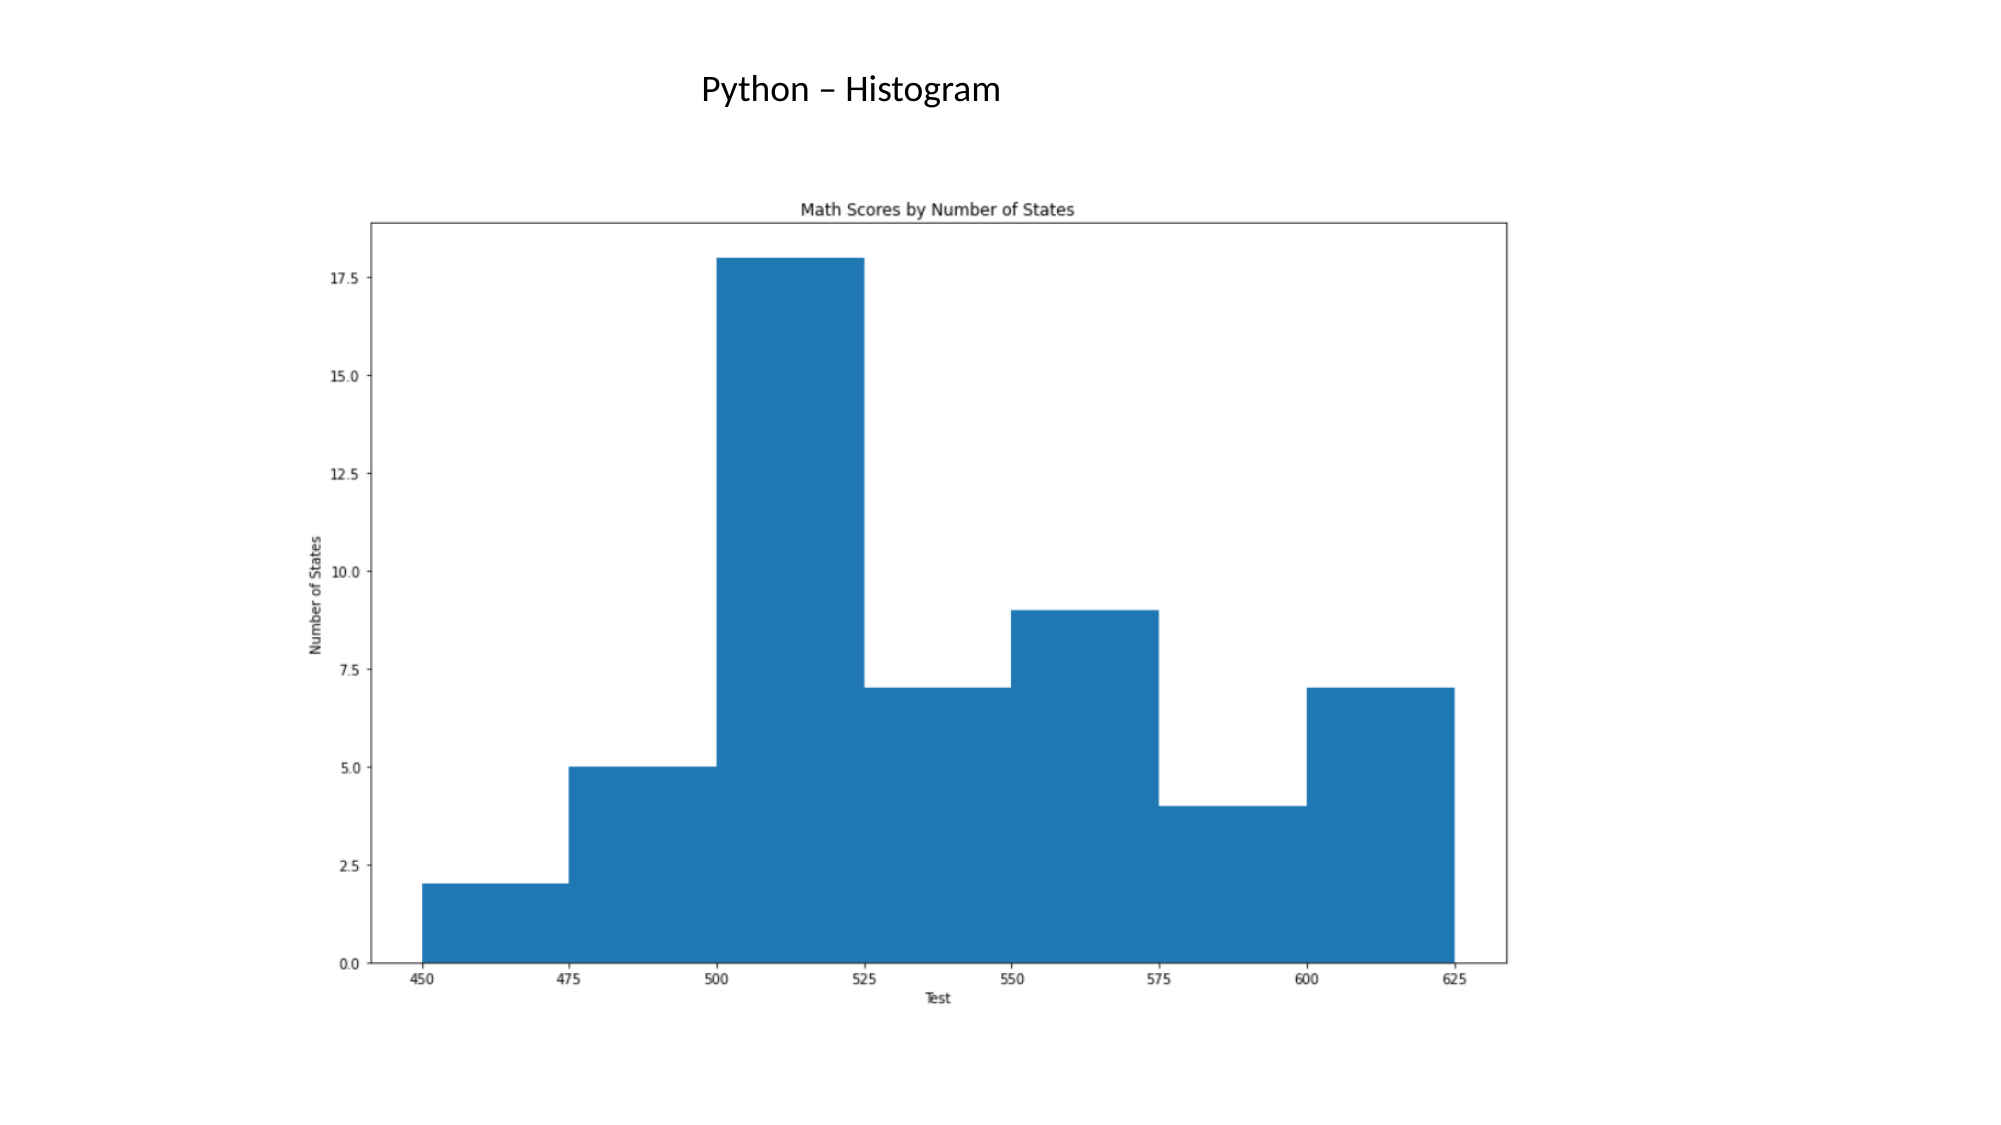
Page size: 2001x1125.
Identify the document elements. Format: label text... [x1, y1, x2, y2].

text_box Python – Histogram [0, 56, 1852, 117]
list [287, 195, 1541, 1007]
